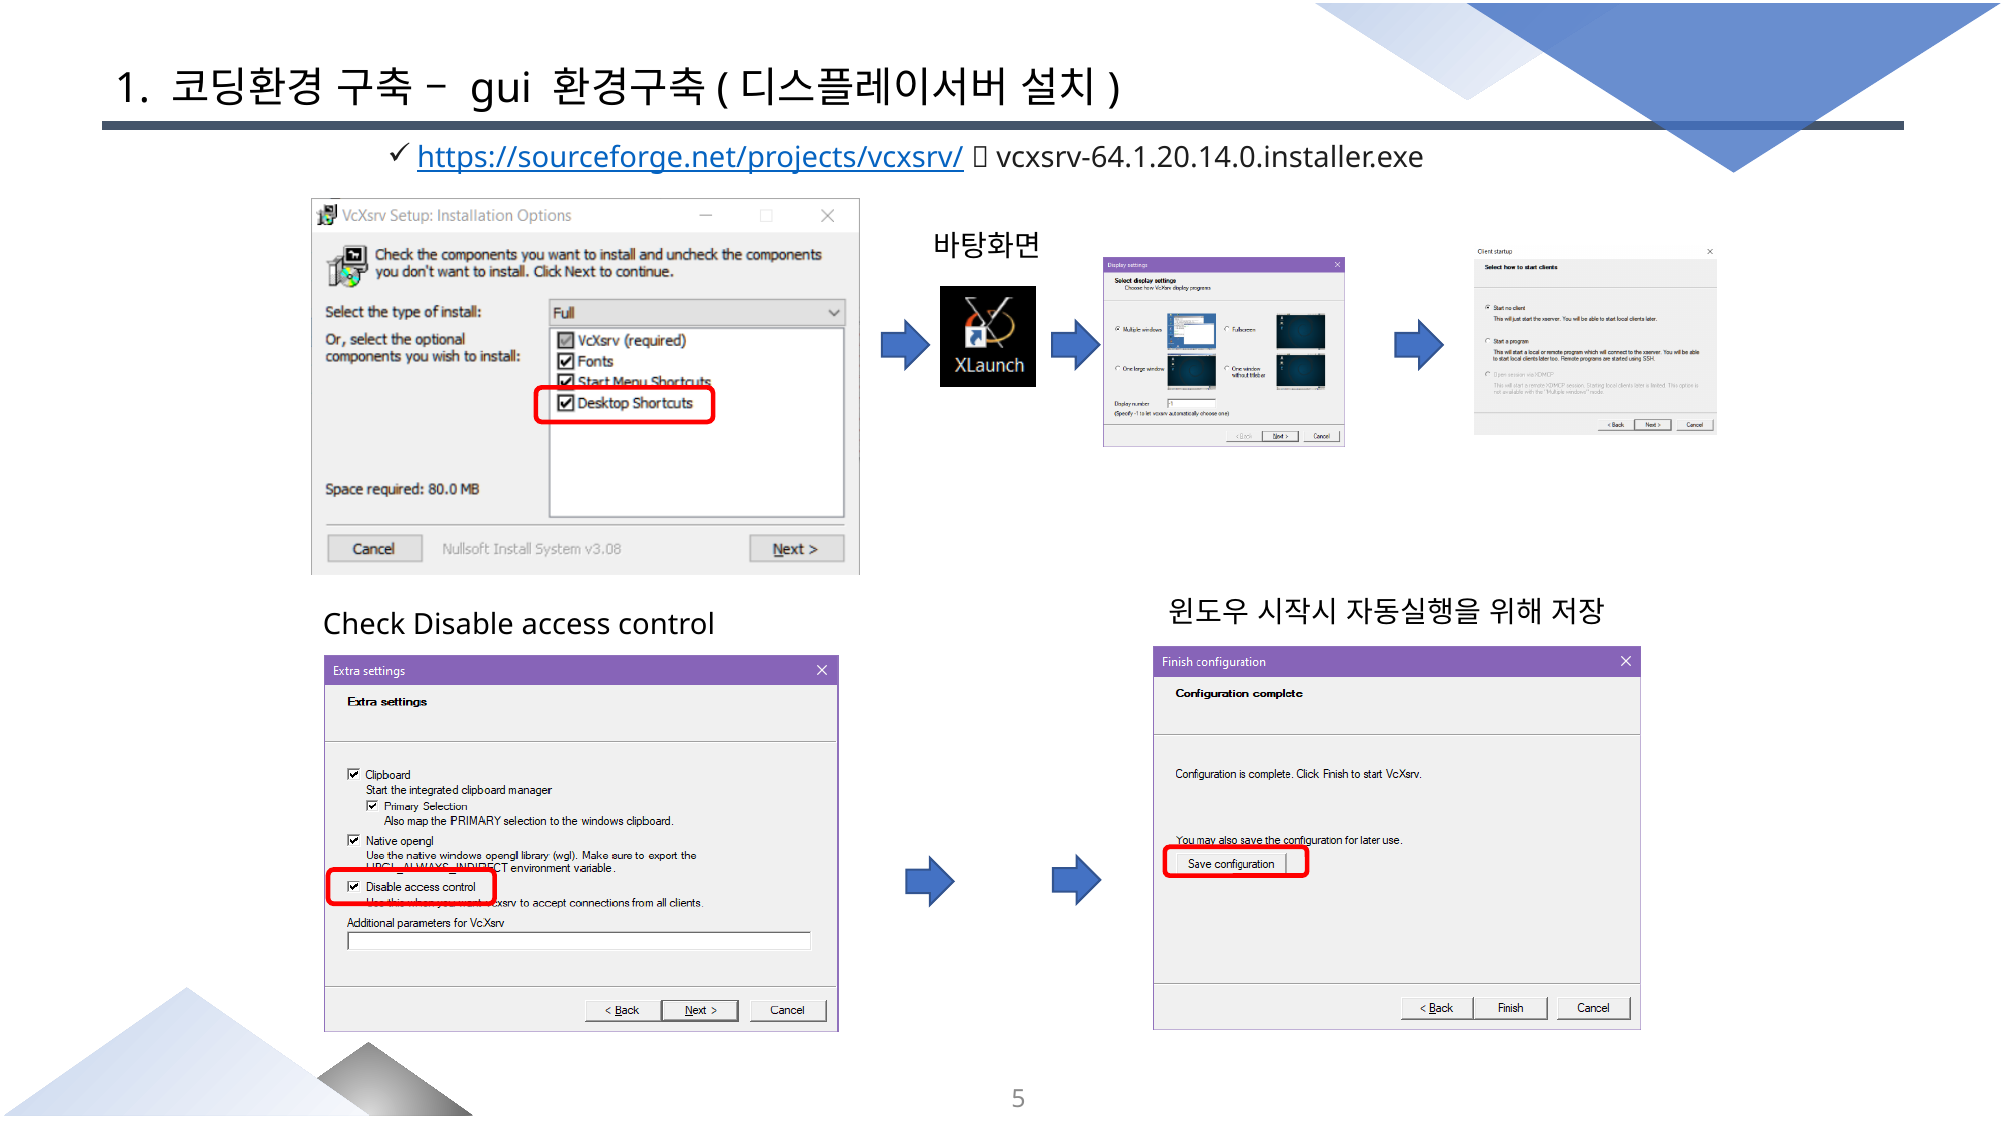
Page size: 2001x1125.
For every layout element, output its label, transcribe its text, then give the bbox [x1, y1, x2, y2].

text_box [905, 855, 956, 908]
picture [940, 286, 1036, 387]
text_box [1394, 318, 1445, 371]
slide_number 5 [785, 1069, 1252, 1125]
picture [1474, 245, 1717, 435]
picture [1103, 257, 1345, 447]
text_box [1153, 646, 1641, 1030]
text_box Check Disable access control [308, 597, 738, 648]
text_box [311, 198, 860, 575]
text_box 윈도우 시작시 자동실행을 위해 저장 [1153, 586, 1622, 636]
text_box https://sourceforge.net/projects/vcxsrv/  vcxsrv-64.1.20.14.0.installer.exe [328, 111, 1606, 186]
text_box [324, 655, 839, 1032]
text_box [1051, 318, 1101, 371]
text_box 바탕화면 [918, 220, 1057, 271]
text_box [880, 318, 931, 371]
text_box [1051, 853, 1102, 906]
title 1. 코딩환경 구축 – gui 환경구축(디스플레이서버 설치) [97, 51, 1903, 126]
